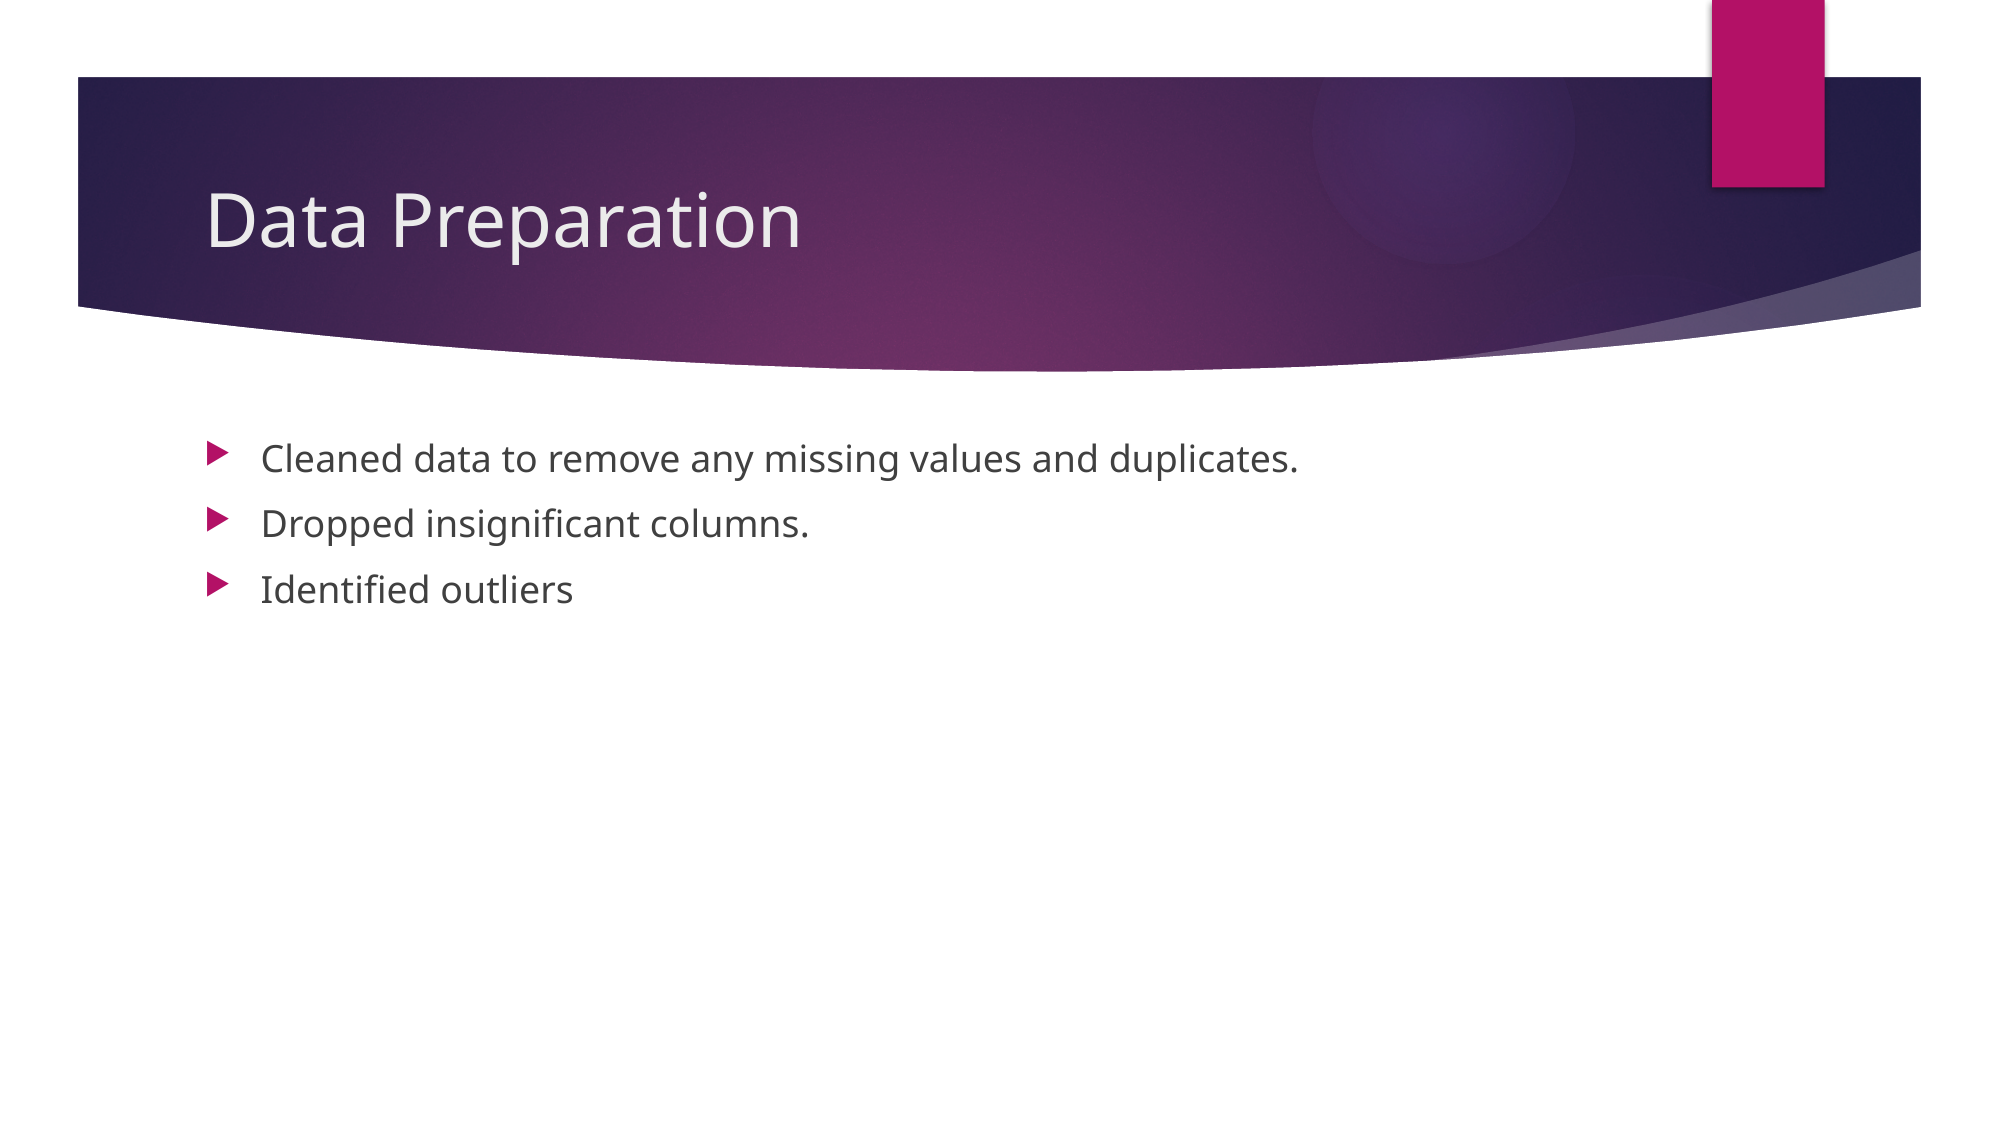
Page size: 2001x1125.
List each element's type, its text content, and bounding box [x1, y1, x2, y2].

list Cleaned data to remove any missing values and duplicates. Dropped insignificant columns. Identified outliers [189, 427, 1638, 988]
title Data Preparation [189, 159, 1627, 276]
